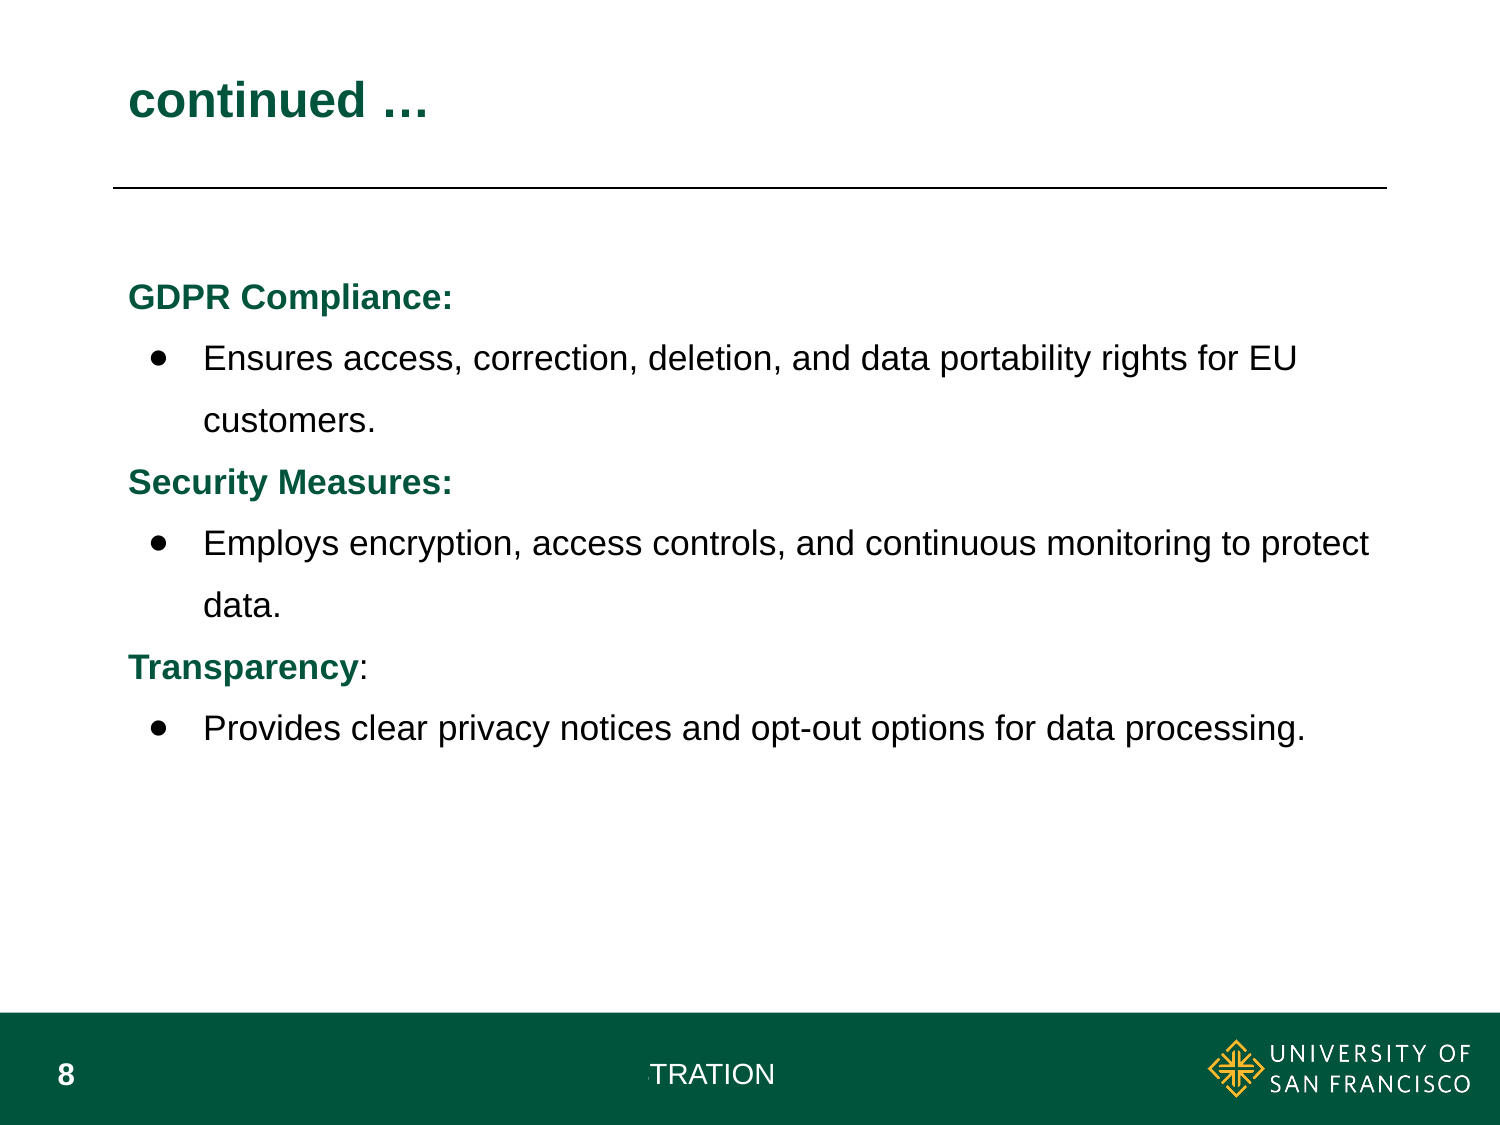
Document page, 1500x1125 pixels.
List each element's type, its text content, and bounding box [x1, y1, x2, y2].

text_box [41, 1037, 648, 1096]
title continued … [113, 20, 1388, 160]
picture [1207, 1039, 1470, 1098]
slide_number ‹#› [0, 1039, 90, 1125]
list GDPR Compliance: Ensures access, correction, deletion, and data portability rights for EU customers. Security Measures: Employs encryption, access controls, and continuous monitoring to protect data. Transparency: Provides clear privacy notices and opt-out options for data processing. [113, 239, 1388, 998]
